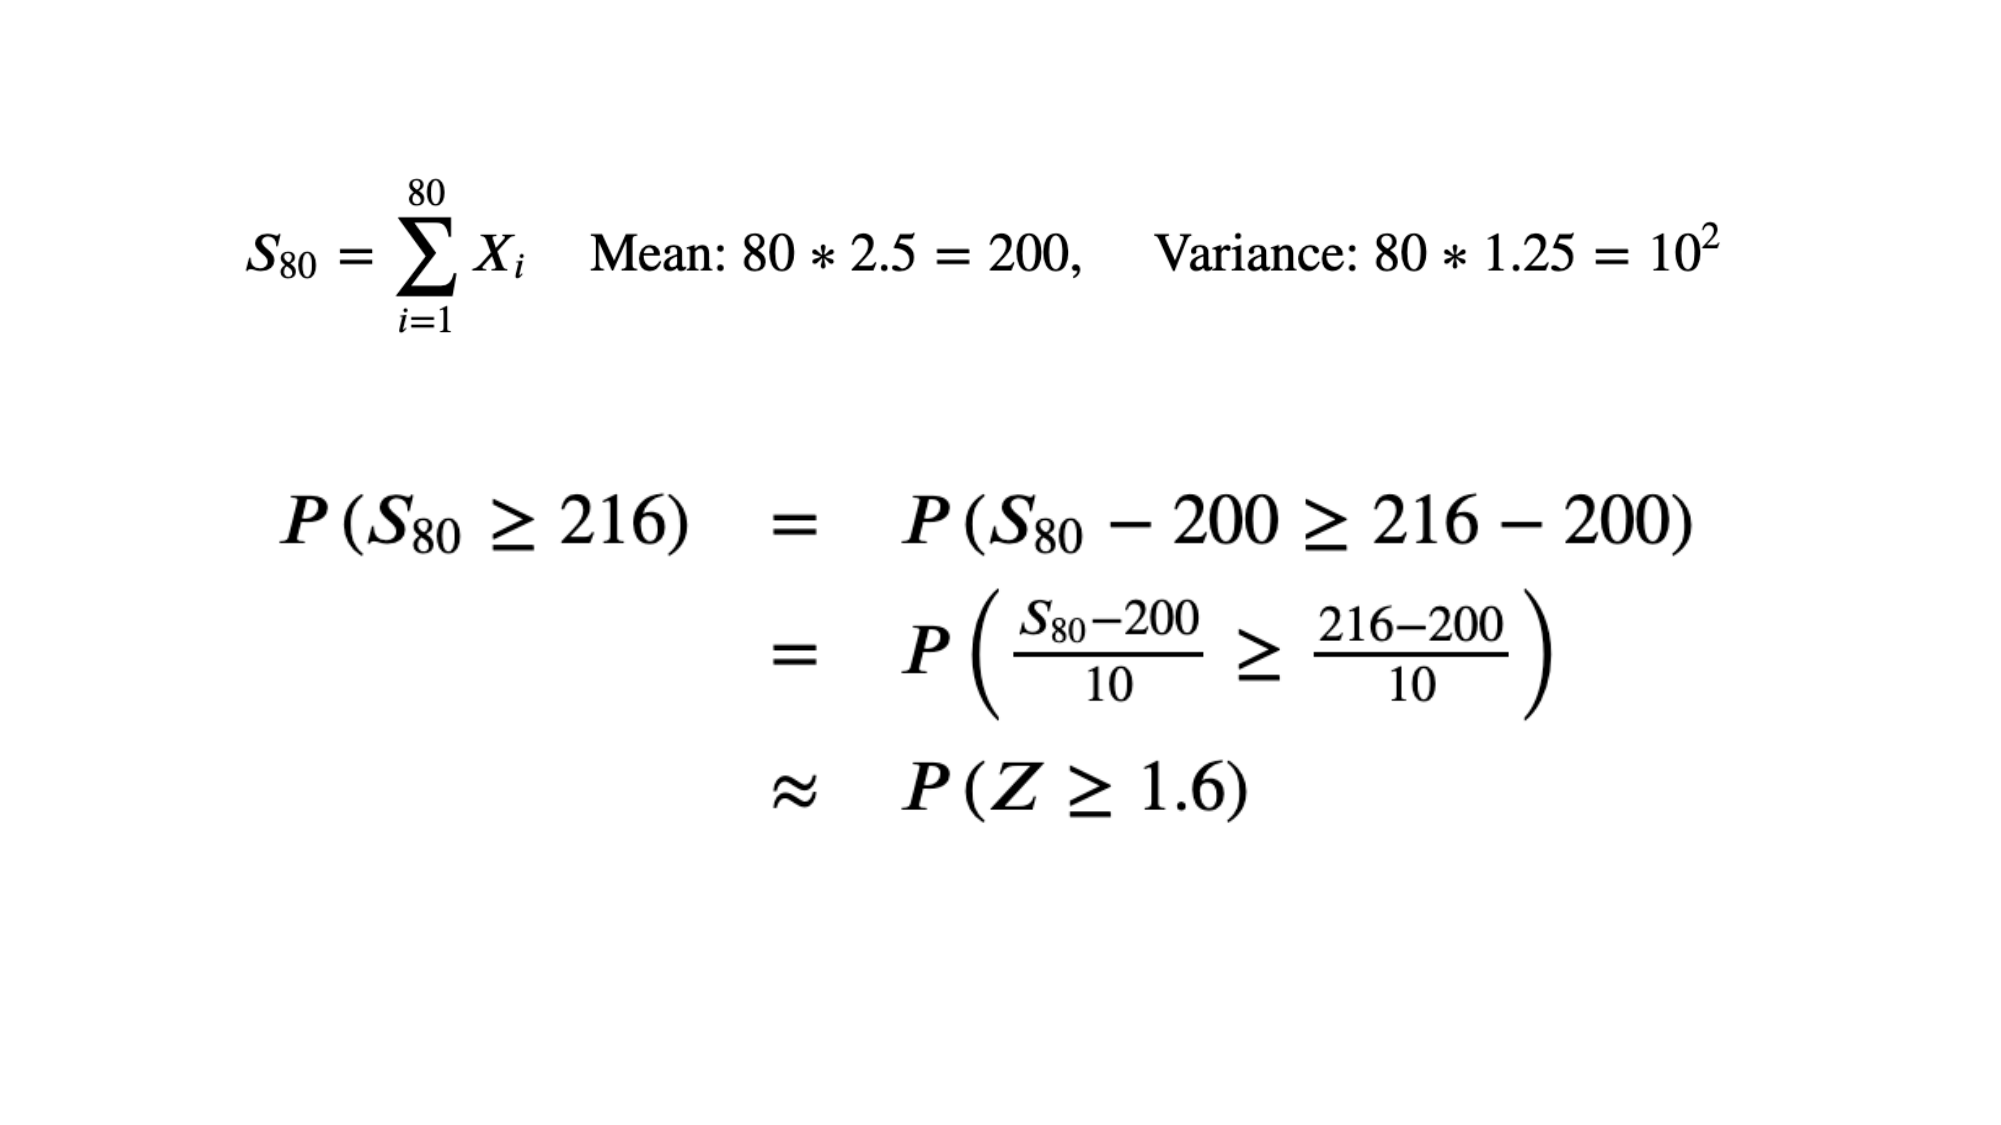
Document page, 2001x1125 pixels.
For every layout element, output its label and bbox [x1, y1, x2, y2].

picture [134, 467, 1893, 1062]
picture [200, 151, 1784, 373]
